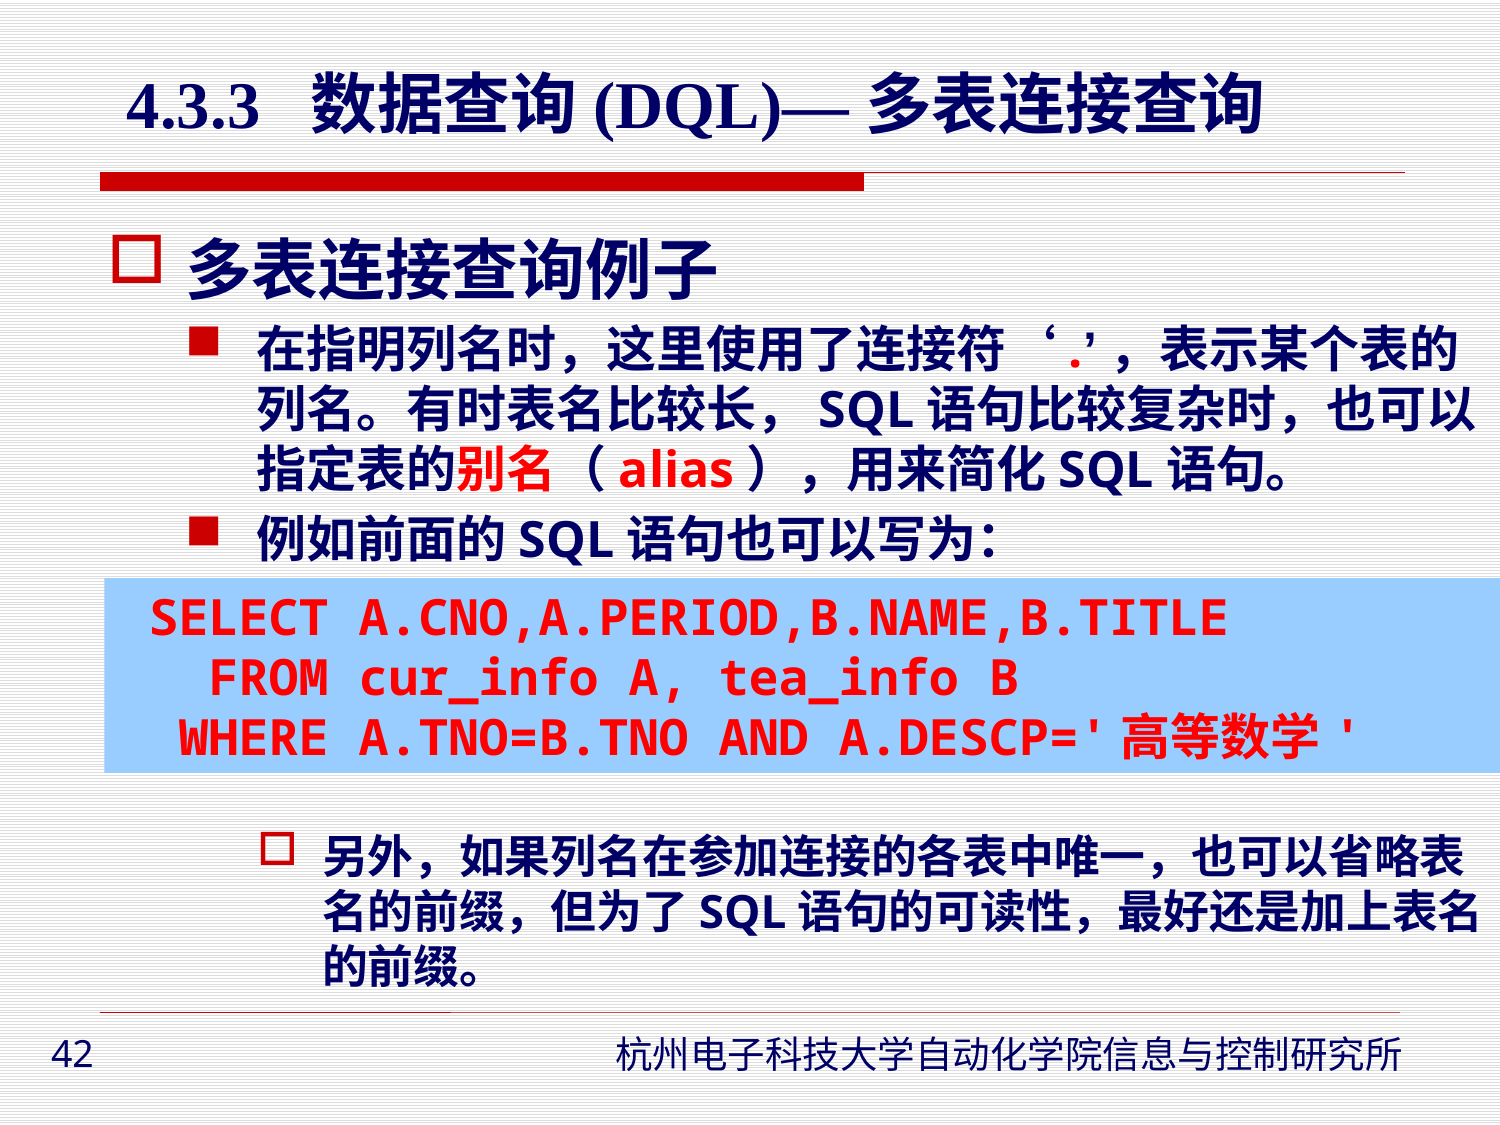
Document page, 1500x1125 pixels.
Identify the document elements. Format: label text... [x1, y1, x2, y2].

text_box SELECT A.CNO,A.PERIOD,B.NAME,B.TITLE FROM cur_info A, tea_info B WHERE A.TNO=B.TNO AND A.DESCP='高等数学' [104, 578, 1500, 773]
text_box 4.3.3 数据查询(DQL)—多表连接查询 [112, 54, 1400, 150]
list 多表连接查询例子 在指明列名时，这里使用了连接符‘.’，表示某个表的列名。有时表名比较长，SQL语句比较复杂时，也可以指定表的别名（alias），用来简化SQL语句。 例如前面的SQL语句也可以写为： 另外，如果列名在参加连接的各表中唯一，也可以省略表名的前缀，但为了SQL语句的可读性，最好还是加上表名的前缀。 [92, 220, 1500, 1035]
